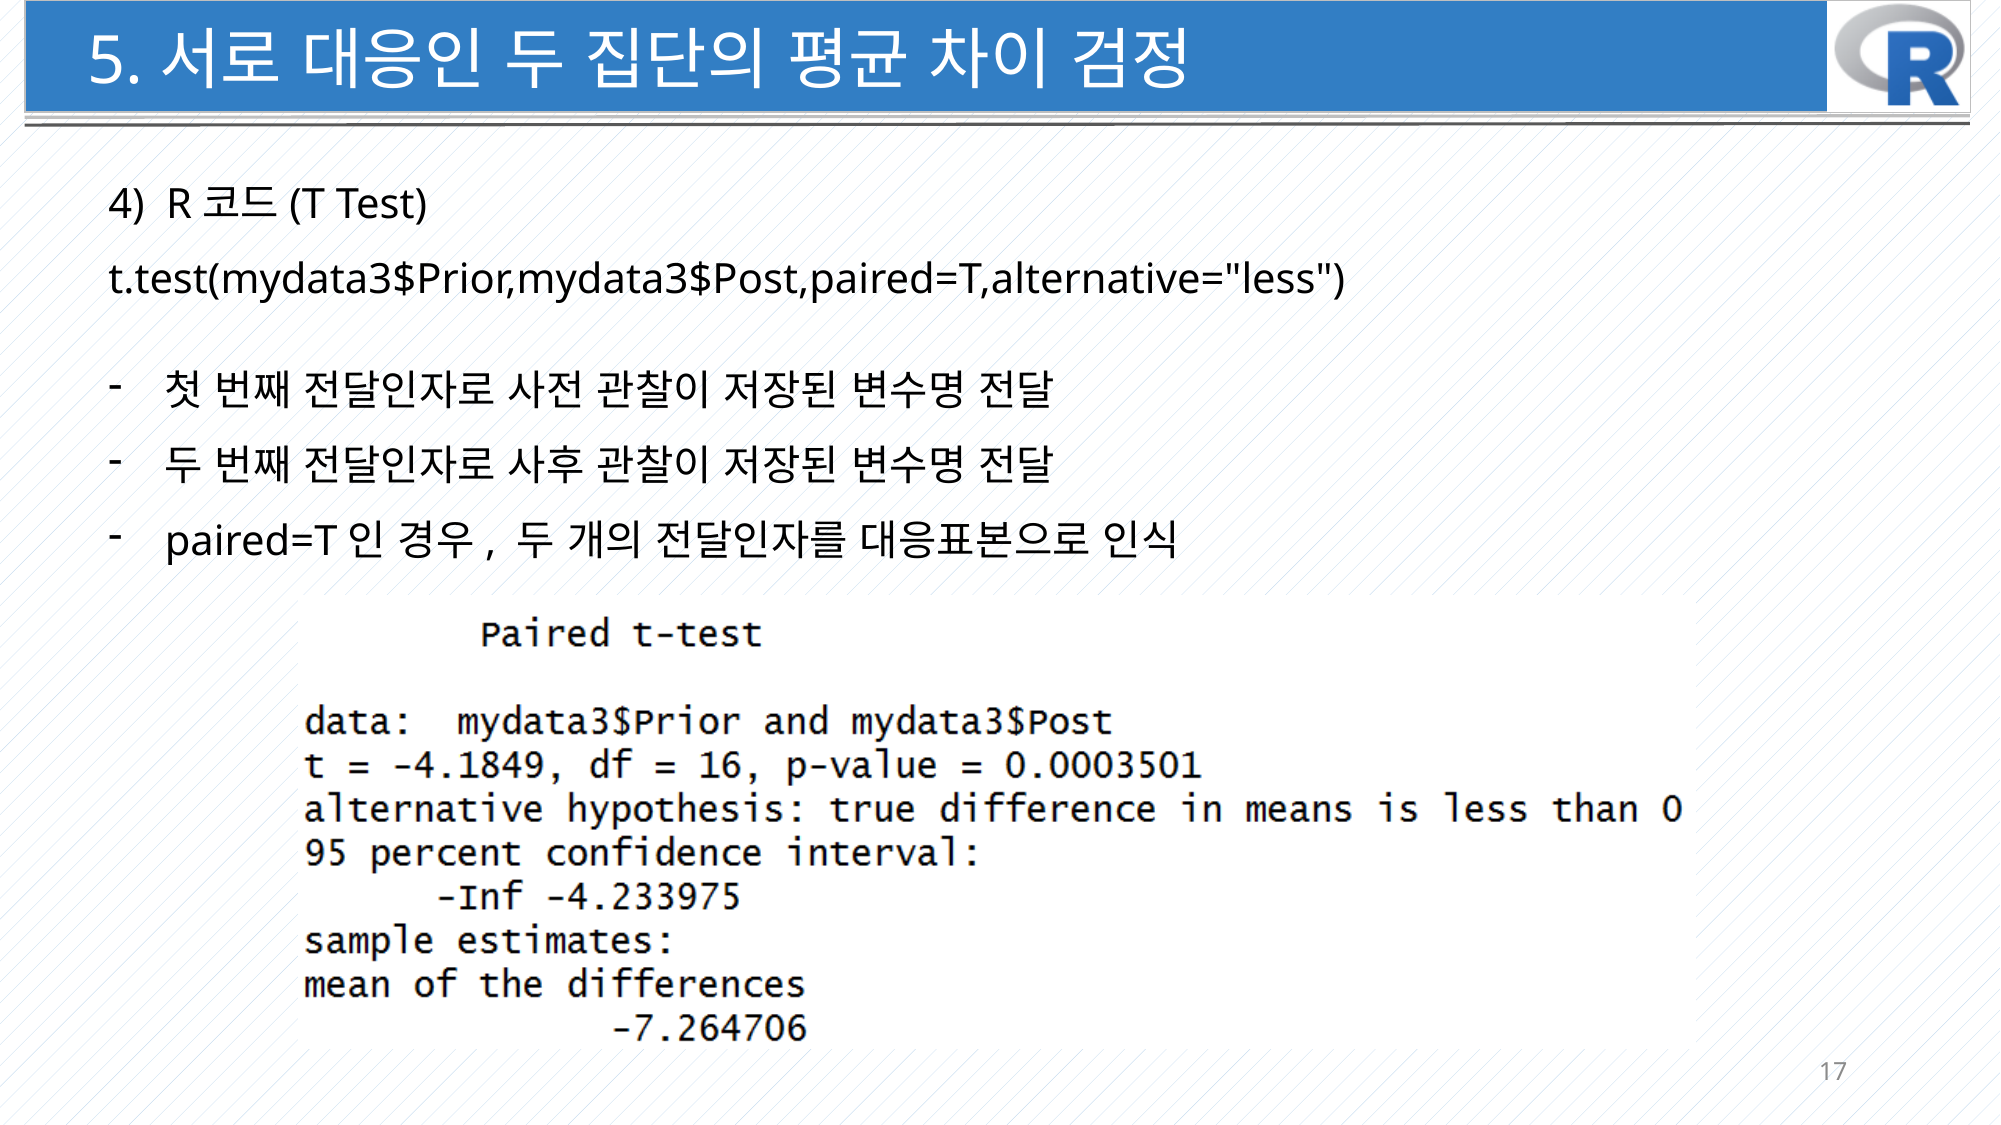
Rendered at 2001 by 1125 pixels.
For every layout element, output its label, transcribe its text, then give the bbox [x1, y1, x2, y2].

text_box 5.서로 대응인 두 집단의 평균 차이 검정 [72, 9, 1248, 104]
text_box [24, 0, 1971, 113]
picture [1827, 1, 1970, 112]
text_box 4) R코드(T Test) t.test(mydata3$Prior,mydata3$Post,paired=T,alternative="less") 첫 번째 전달인자로 사전 관찰이 저장된 변수명 전달 두 번째 전달인자로 사후 관찰이 저장된 변수명 전달 paired=T인 경우, 두 개의 전달인자를 대응표본으로 인식 [93, 144, 1939, 572]
slide_number 17 [1412, 1042, 1863, 1103]
picture [298, 595, 1696, 1049]
